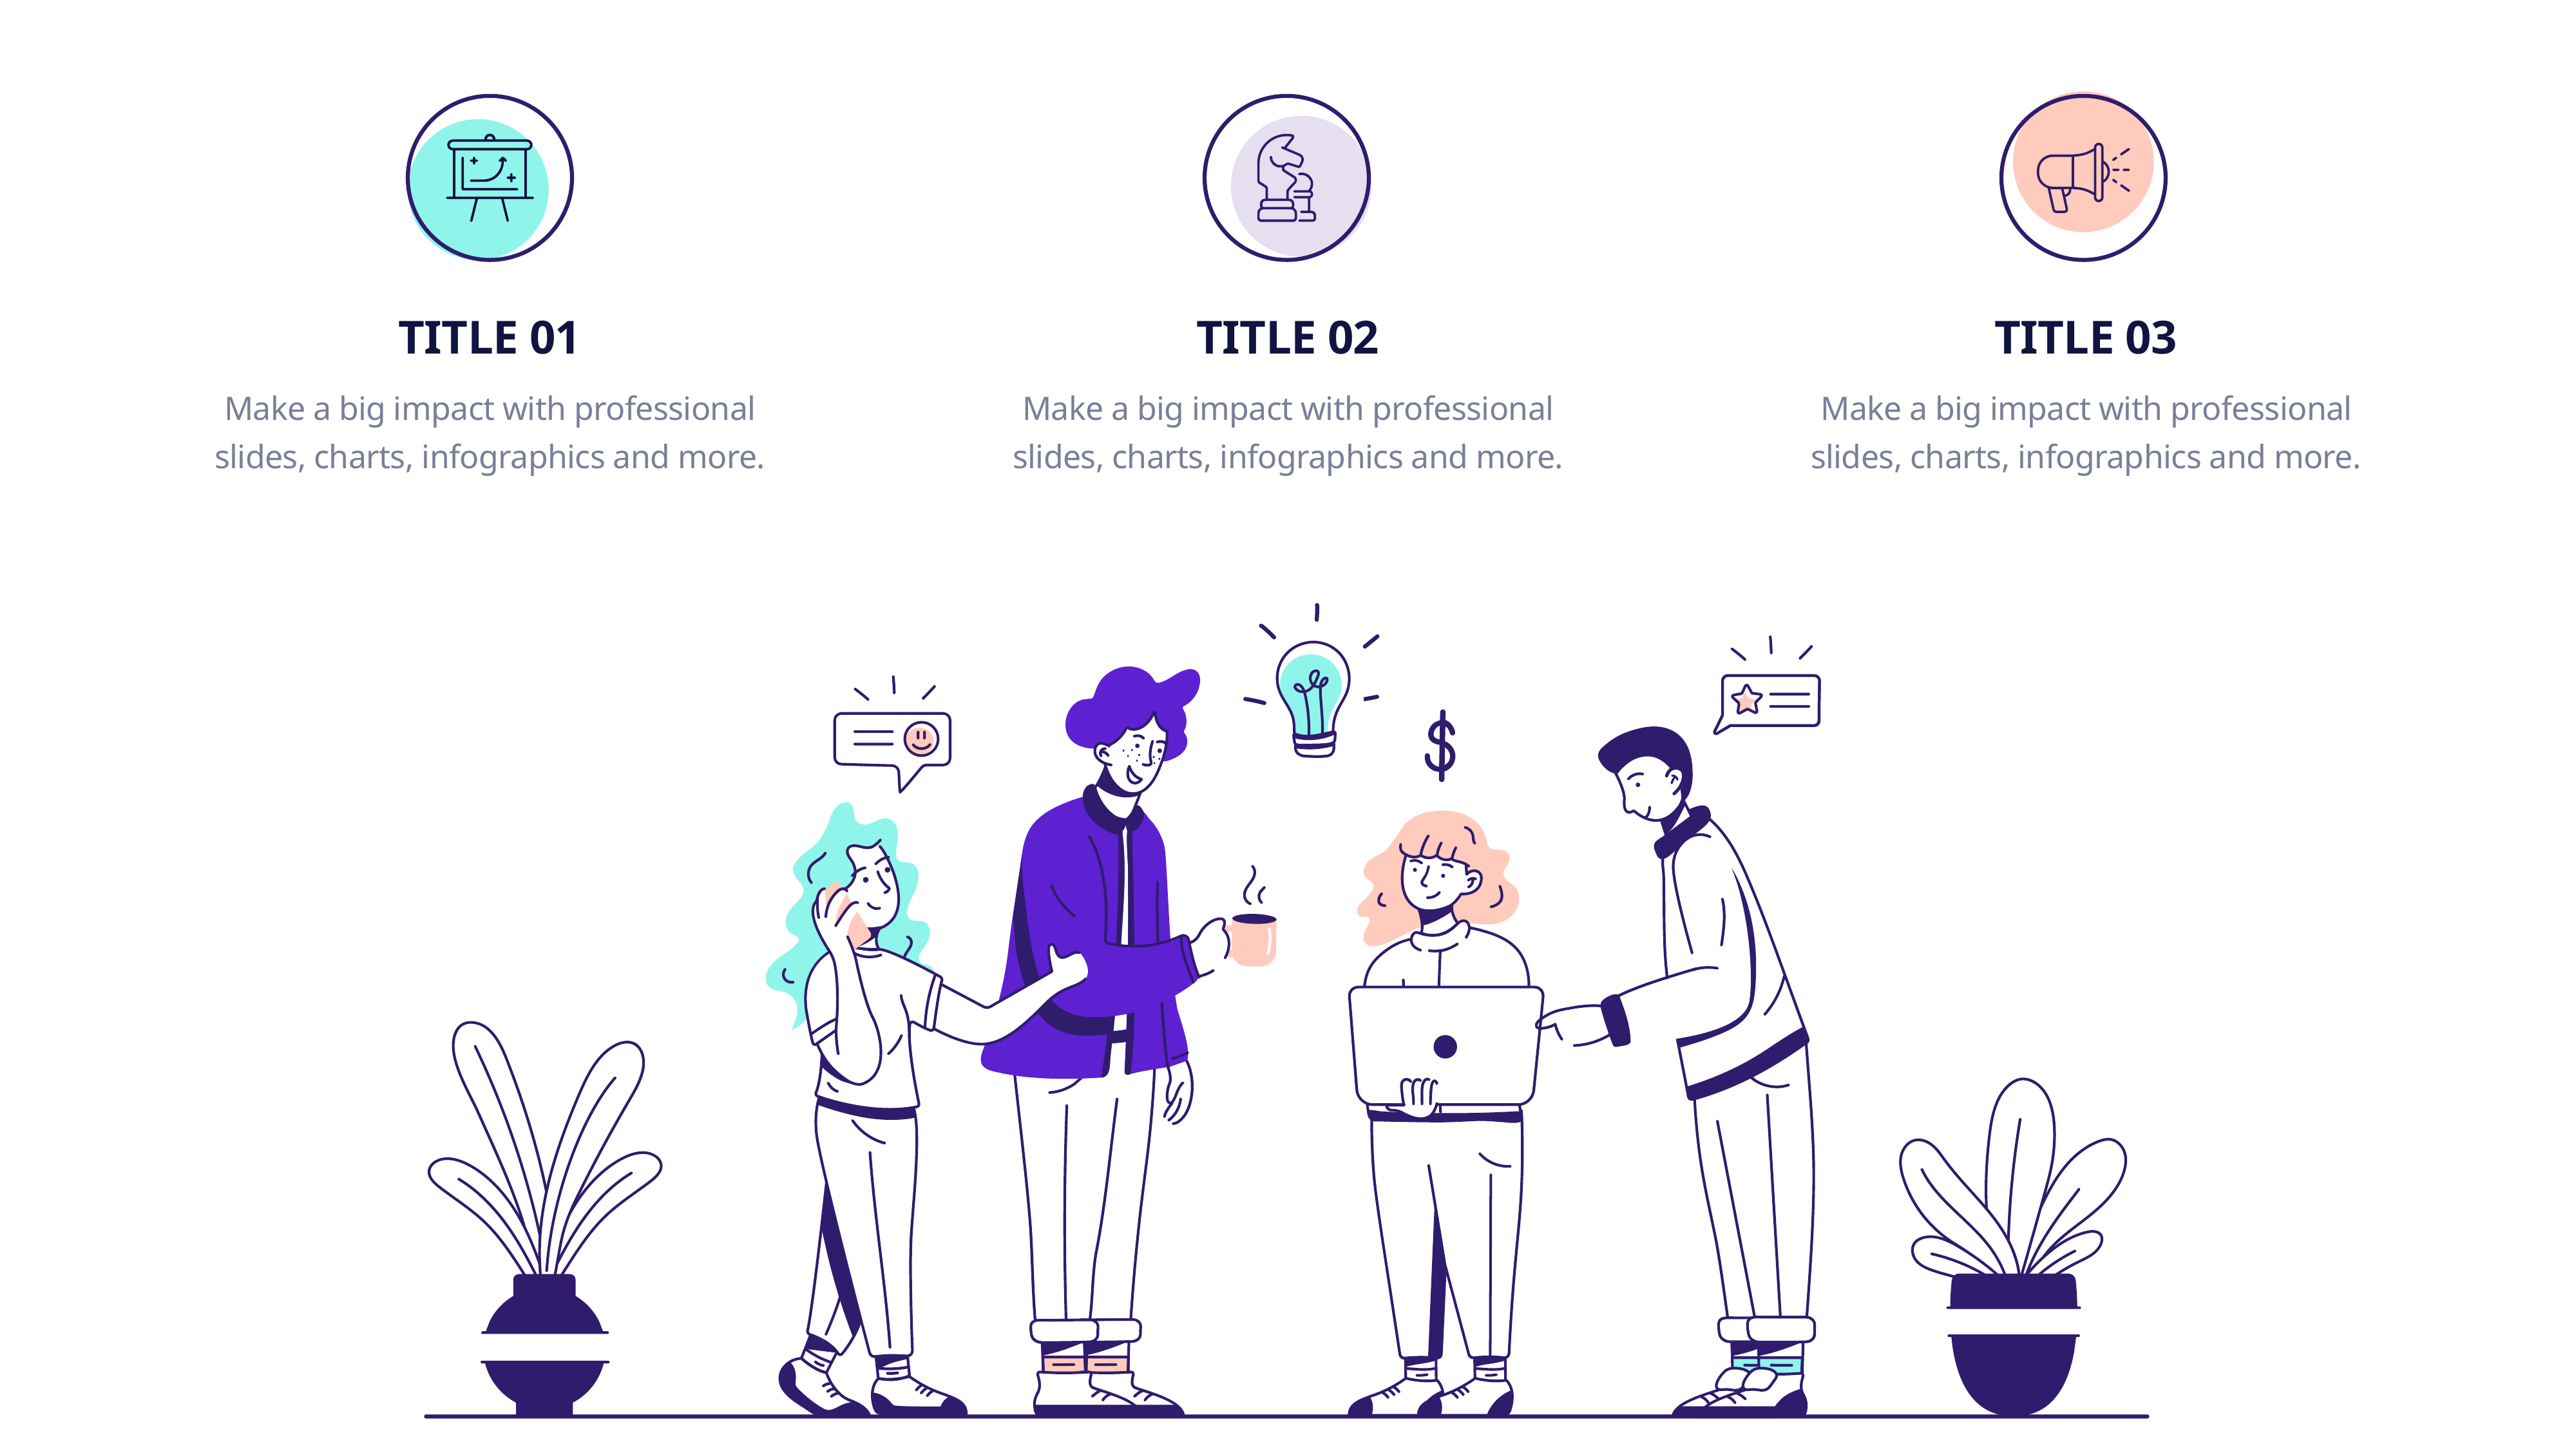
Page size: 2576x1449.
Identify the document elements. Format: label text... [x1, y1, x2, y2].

text_box [853, 743, 894, 746]
text_box [1769, 705, 1811, 708]
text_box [1534, 721, 1817, 1419]
text_box [1798, 645, 1813, 660]
text_box [408, 188, 481, 260]
text_box [1314, 603, 1320, 622]
text_box TITLE 03 [1782, 311, 2390, 368]
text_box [1348, 808, 1534, 1417]
text_box [1718, 674, 1821, 727]
text_box [1363, 694, 1379, 701]
text_box Make a big impact with professional slides, charts, infographics and more. [1782, 373, 2390, 480]
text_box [903, 721, 940, 757]
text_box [2036, 142, 2130, 213]
text_box [1817, 1414, 2150, 1419]
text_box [765, 801, 1092, 1417]
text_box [1257, 133, 1317, 222]
text_box [1205, 95, 1369, 260]
text_box [408, 95, 573, 260]
text_box [2001, 95, 2166, 260]
text_box [1769, 635, 1773, 655]
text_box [446, 133, 534, 222]
text_box [1730, 647, 1746, 661]
text_box [1362, 634, 1380, 649]
text_box TITLE 01 [186, 311, 794, 368]
text_box [1259, 623, 1277, 639]
text_box [922, 685, 936, 700]
text_box [2032, 91, 2134, 113]
text_box [1731, 683, 1763, 715]
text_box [426, 1019, 664, 1416]
text_box [1769, 692, 1811, 696]
text_box [424, 1414, 1534, 1419]
text_box [892, 675, 896, 695]
text_box [1315, 164, 1372, 256]
text_box Make a big impact with professional slides, charts, infographics and more. [984, 373, 1592, 480]
text_box [833, 712, 952, 794]
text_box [1274, 640, 1353, 758]
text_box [978, 666, 1277, 1417]
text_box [1898, 1077, 2128, 1417]
text_box [854, 687, 870, 701]
text_box TITLE 02 [984, 311, 1592, 368]
text_box [1737, 692, 1756, 711]
text_box [1424, 709, 1456, 782]
text_box [853, 730, 894, 734]
text_box Make a big impact with professional slides, charts, infographics and more. [186, 373, 794, 480]
